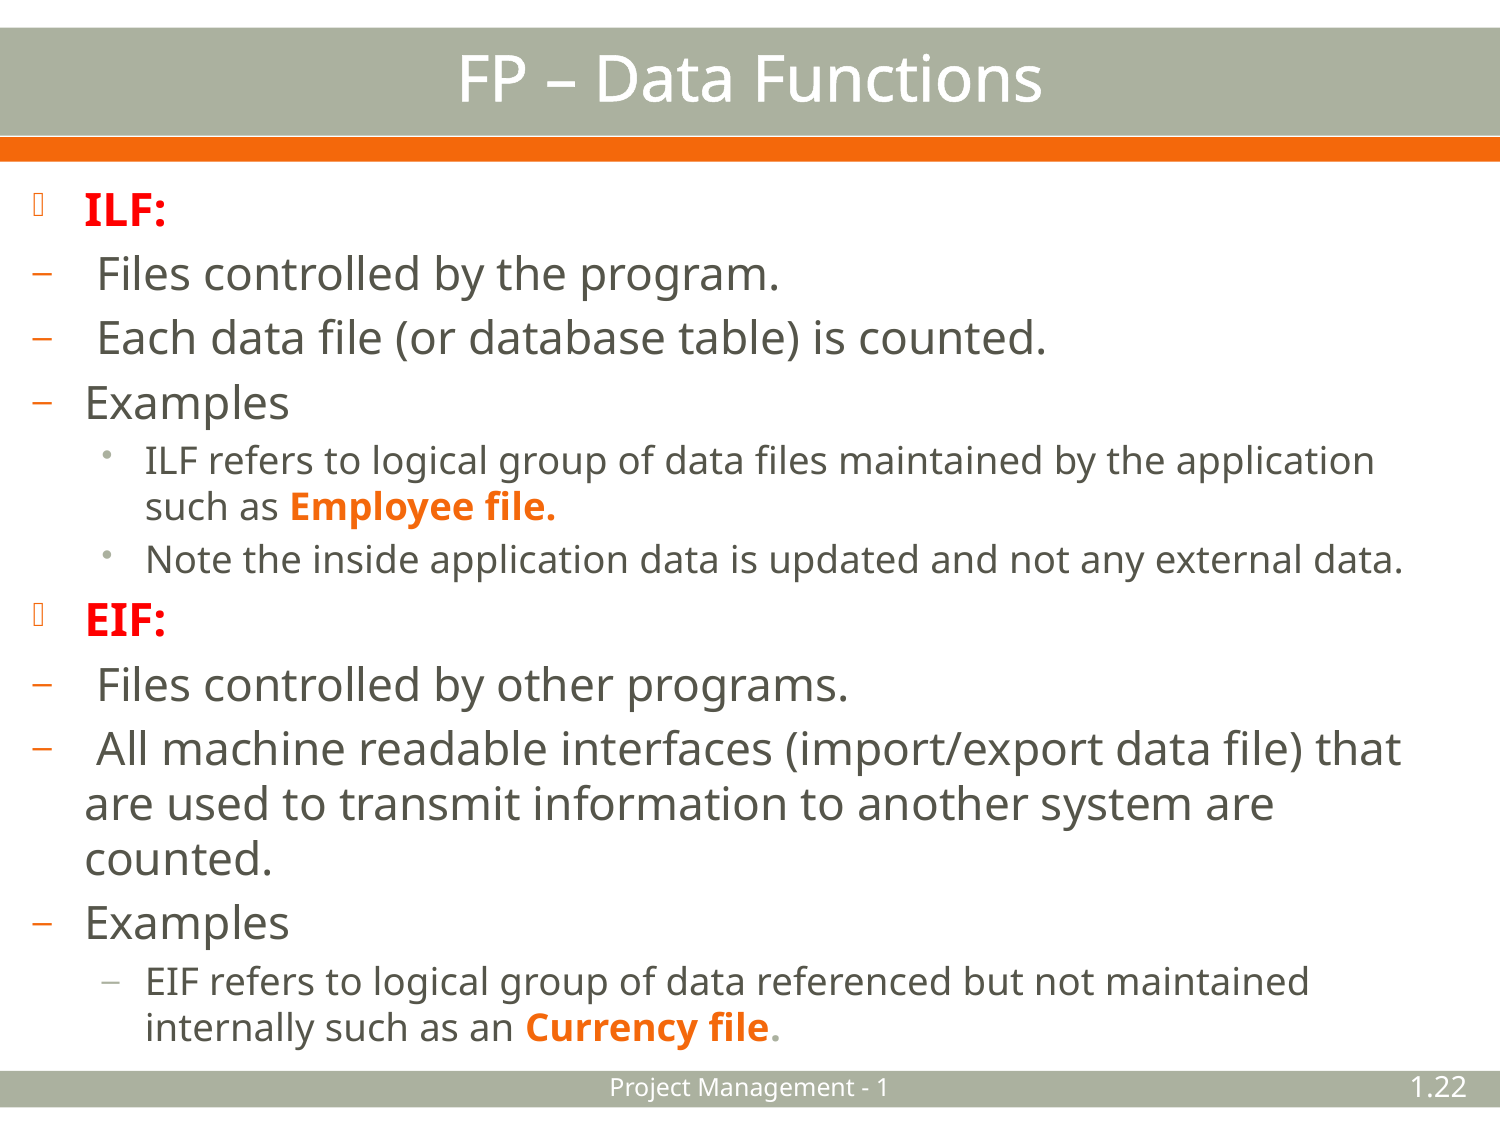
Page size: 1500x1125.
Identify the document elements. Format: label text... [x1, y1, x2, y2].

footer Project Management - 1 [512, 1058, 988, 1119]
list ILF: Files controlled by the program. Each data file (or database table) is counted. Examples ILF refers to logical group of data files maintained by the application such as Employee file. Note the inside application data is updated and not any external data. EIF: Files controlled by other programs. All machine readable interfaces (import/export data file) that are used to transmit information to another system are counted. Examples EIF refers to logical group of data referenced but not maintained internally such as an Currency file. [17, 172, 1483, 1059]
title FP – Data Functions [0, 29, 1500, 123]
slide_number 1.22 [1222, 1058, 1483, 1119]
